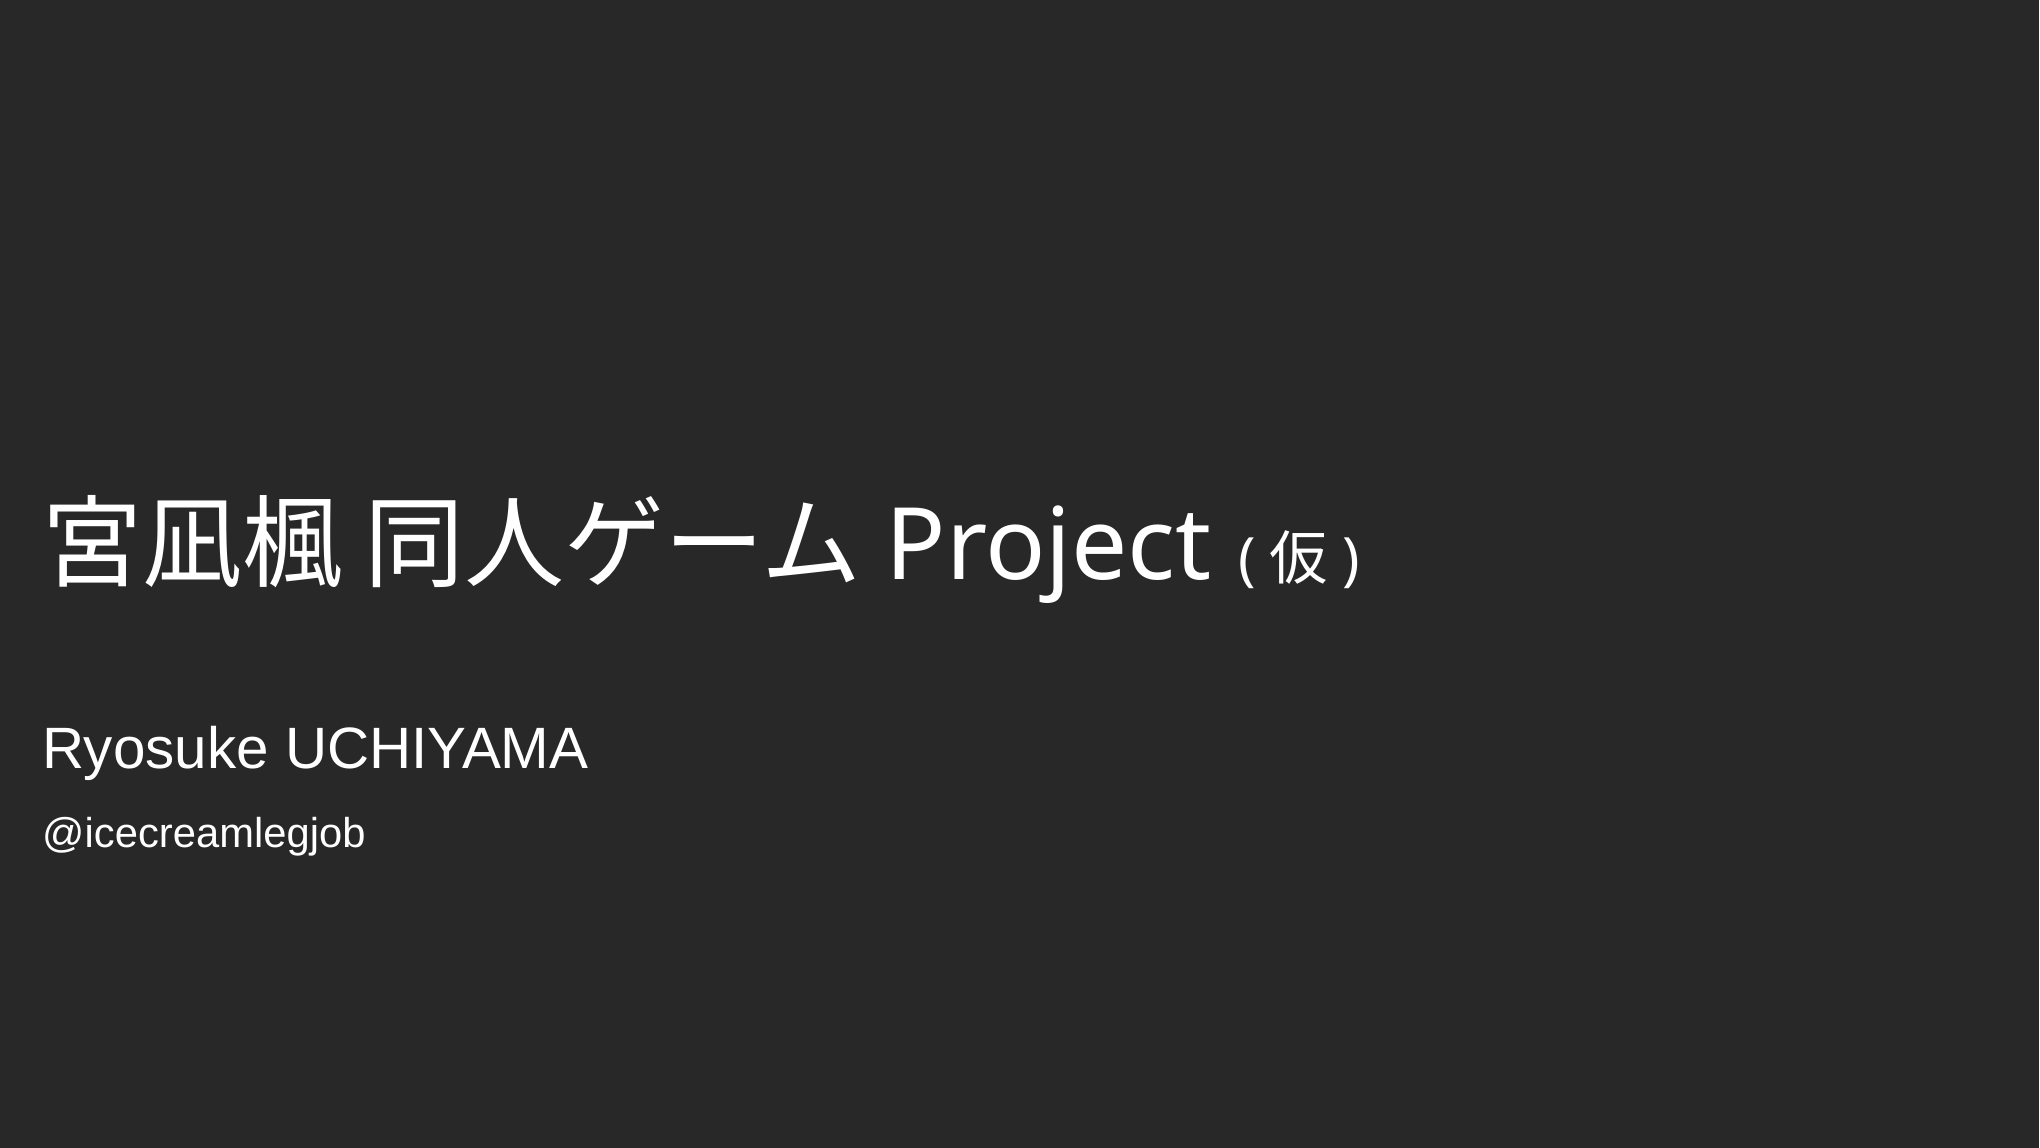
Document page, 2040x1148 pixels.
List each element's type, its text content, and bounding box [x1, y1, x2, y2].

title 宮凪楓 同人ゲームProject (仮) [27, 231, 1528, 608]
subtitle Ryosuke UCHIYAMA @icecreamlegjob [27, 668, 1197, 962]
